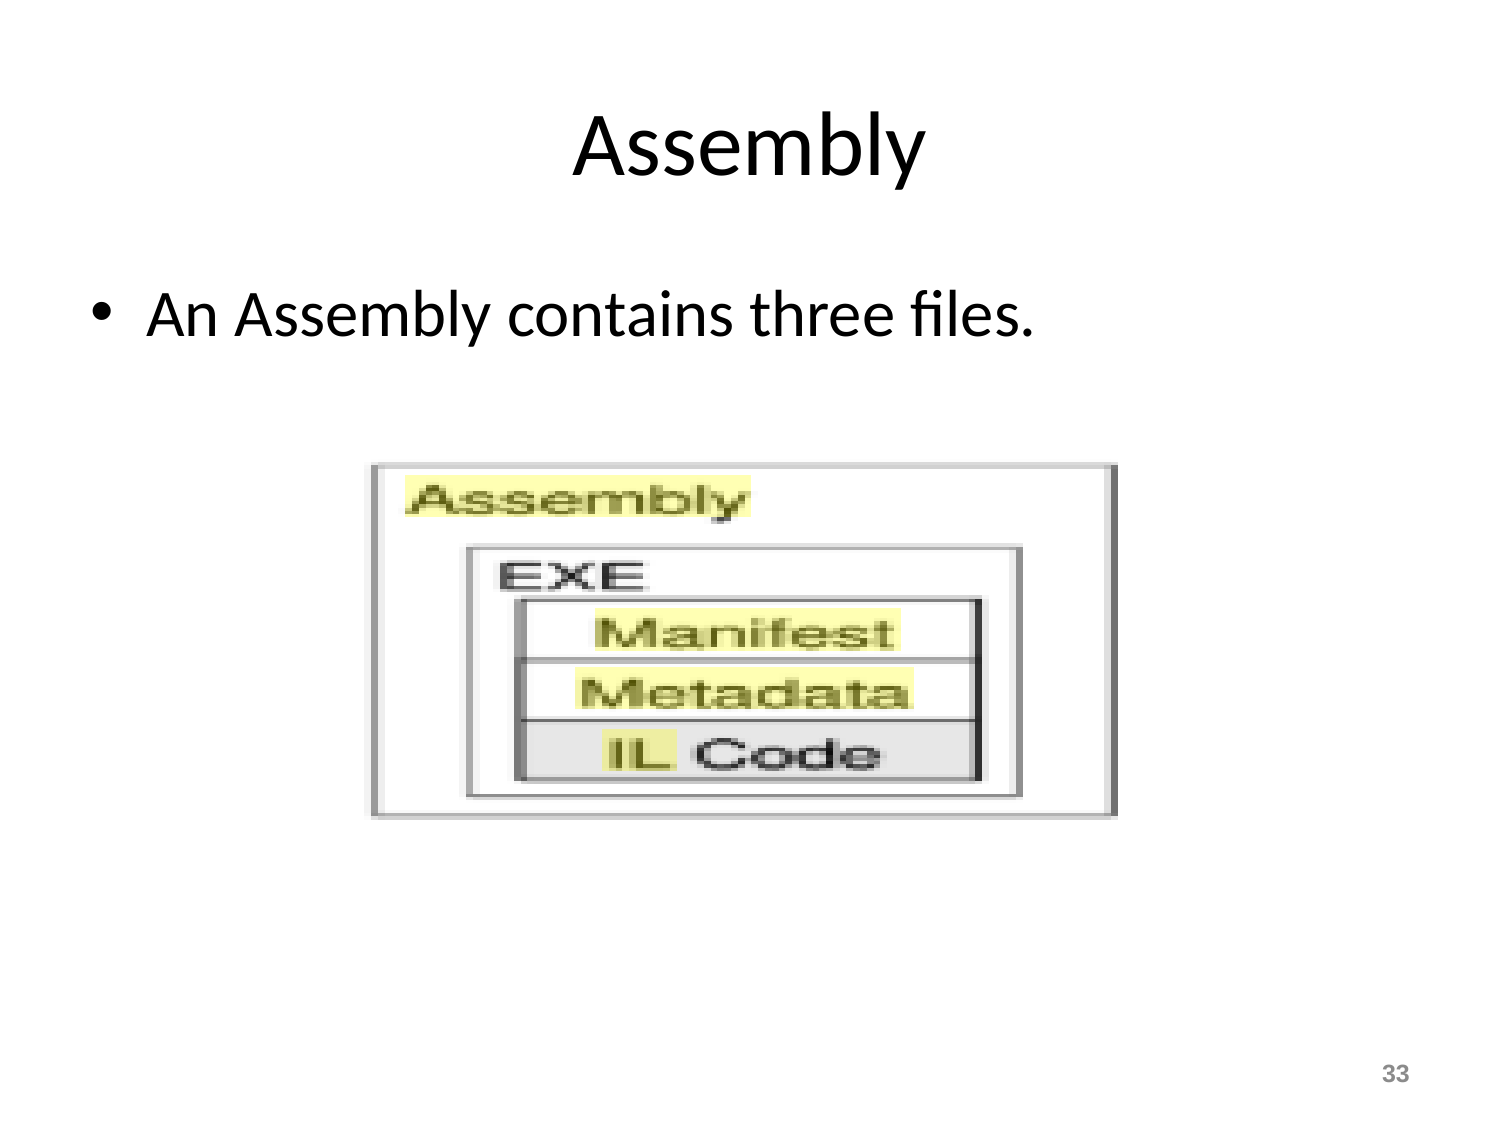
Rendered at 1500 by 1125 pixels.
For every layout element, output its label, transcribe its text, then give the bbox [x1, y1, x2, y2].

slide_number 33 [1074, 1042, 1425, 1103]
list An Assembly contains three files. [74, 262, 1426, 1006]
picture [201, 417, 1201, 847]
title Assembly [74, 44, 1426, 233]
